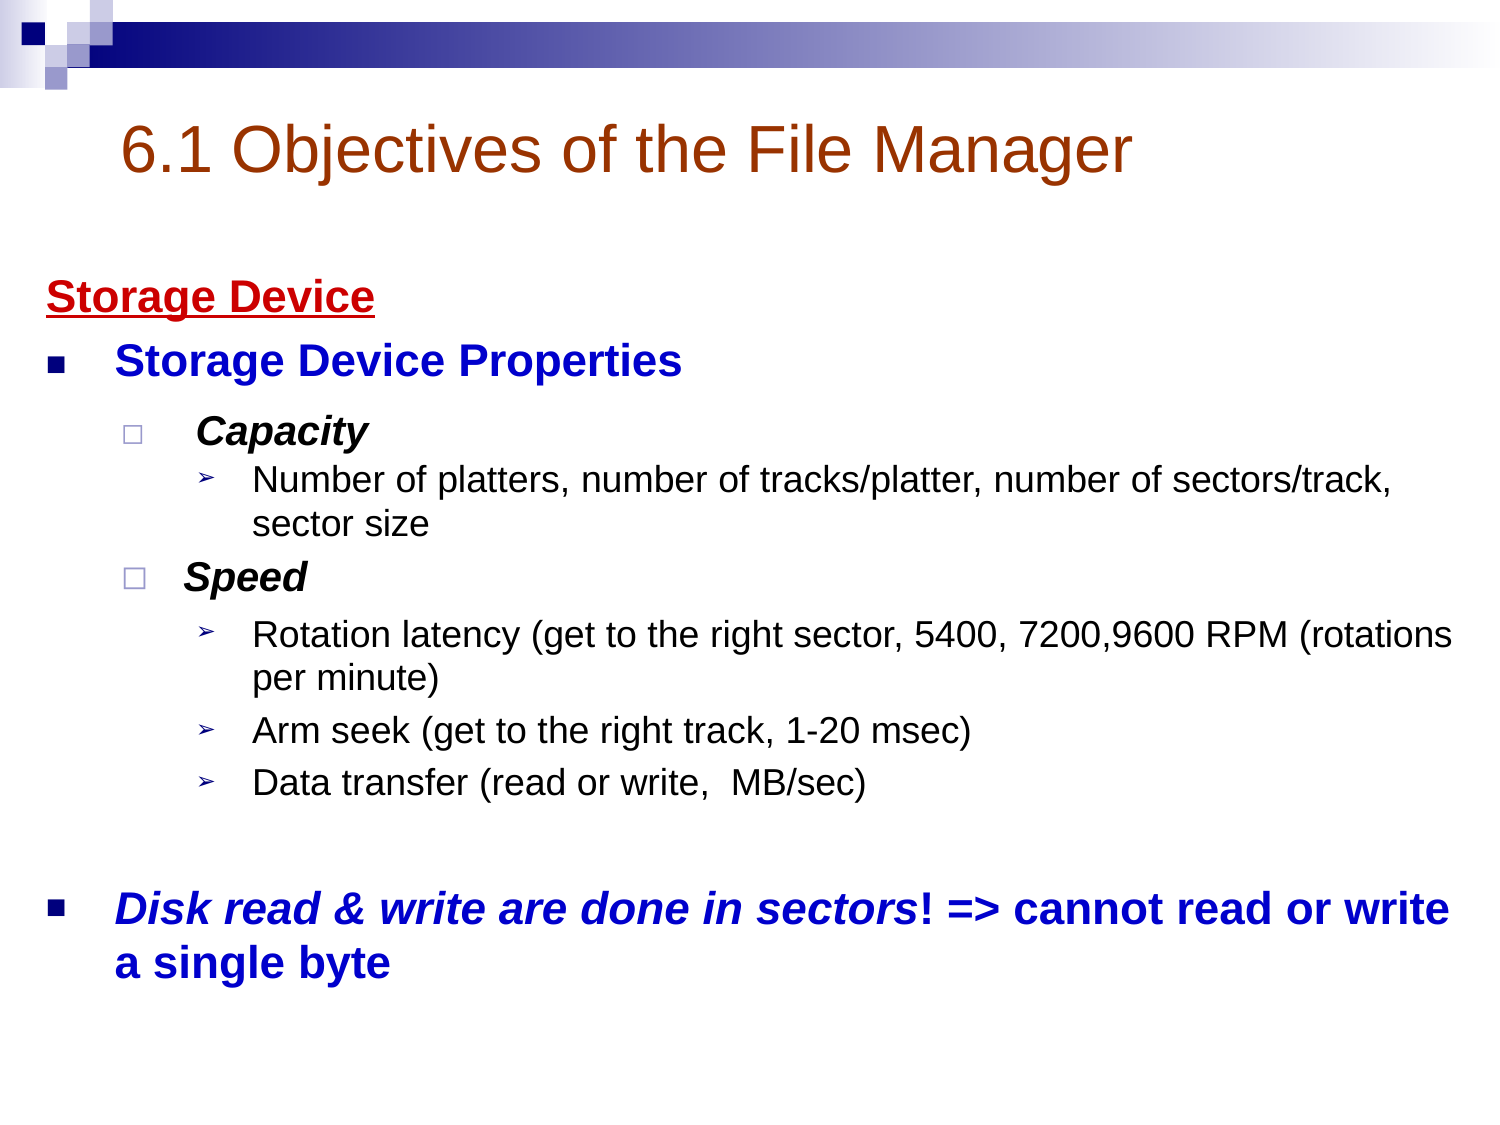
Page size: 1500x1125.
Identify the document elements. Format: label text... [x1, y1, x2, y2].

text_box ■ [43, 338, 67, 382]
title 6.1 Objectives of the File Manager [81, 104, 1419, 295]
text_box Disk read & write are done in sectors! => cannot read or write a single byte [112, 874, 1454, 988]
text_box ➢ [193, 763, 221, 795]
text_box ➢ [193, 613, 221, 645]
picture [0, 0, 47, 88]
text_box ◻ [118, 552, 152, 595]
text_box Storage Device Properties ◻ Capacity [108, 318, 692, 456]
text_box Storage Device [43, 264, 380, 322]
text_box ➢ [193, 711, 221, 743]
text_box ■ [43, 882, 67, 926]
text_box Number of platters, number of tracks/platter, number of sectors/track, sector size Speed [181, 452, 1399, 600]
picture [90, 22, 1500, 68]
text_box Rotation latency (get to the right sector, 5400, 7200,9600 RPM (rotations per minute) Arm seek (get to the right track, 1-20 msec) Data transfer (read or write, MB/sec) [249, 606, 1460, 804]
